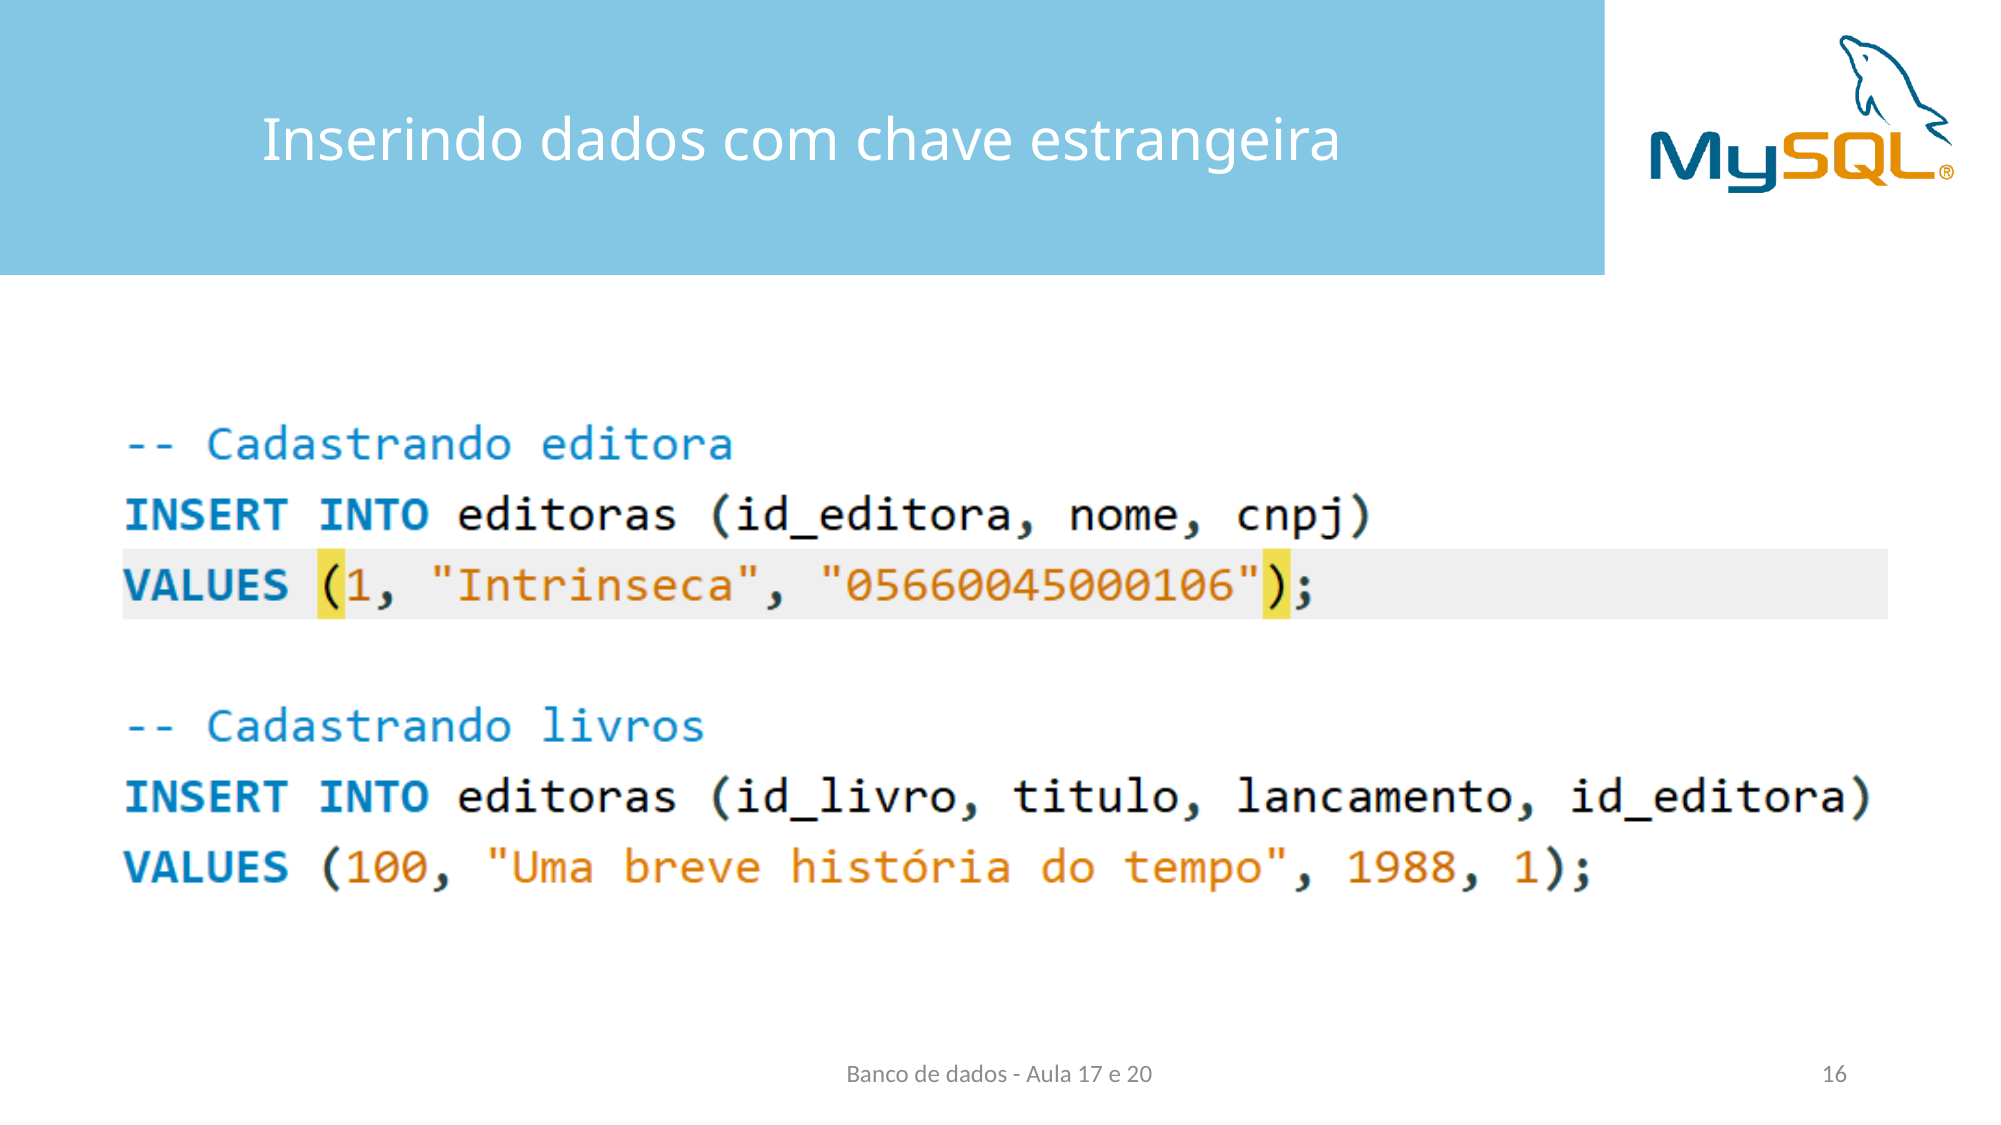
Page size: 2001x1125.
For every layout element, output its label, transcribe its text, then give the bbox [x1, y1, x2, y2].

footer Banco de dados - Aula 17 e 20 [662, 1042, 1338, 1103]
picture [112, 408, 1888, 910]
slide_number 16 [1412, 1042, 1863, 1103]
picture [1604, 0, 2000, 245]
text_box Inserindo dados com chave estrangeira [0, 0, 1606, 276]
